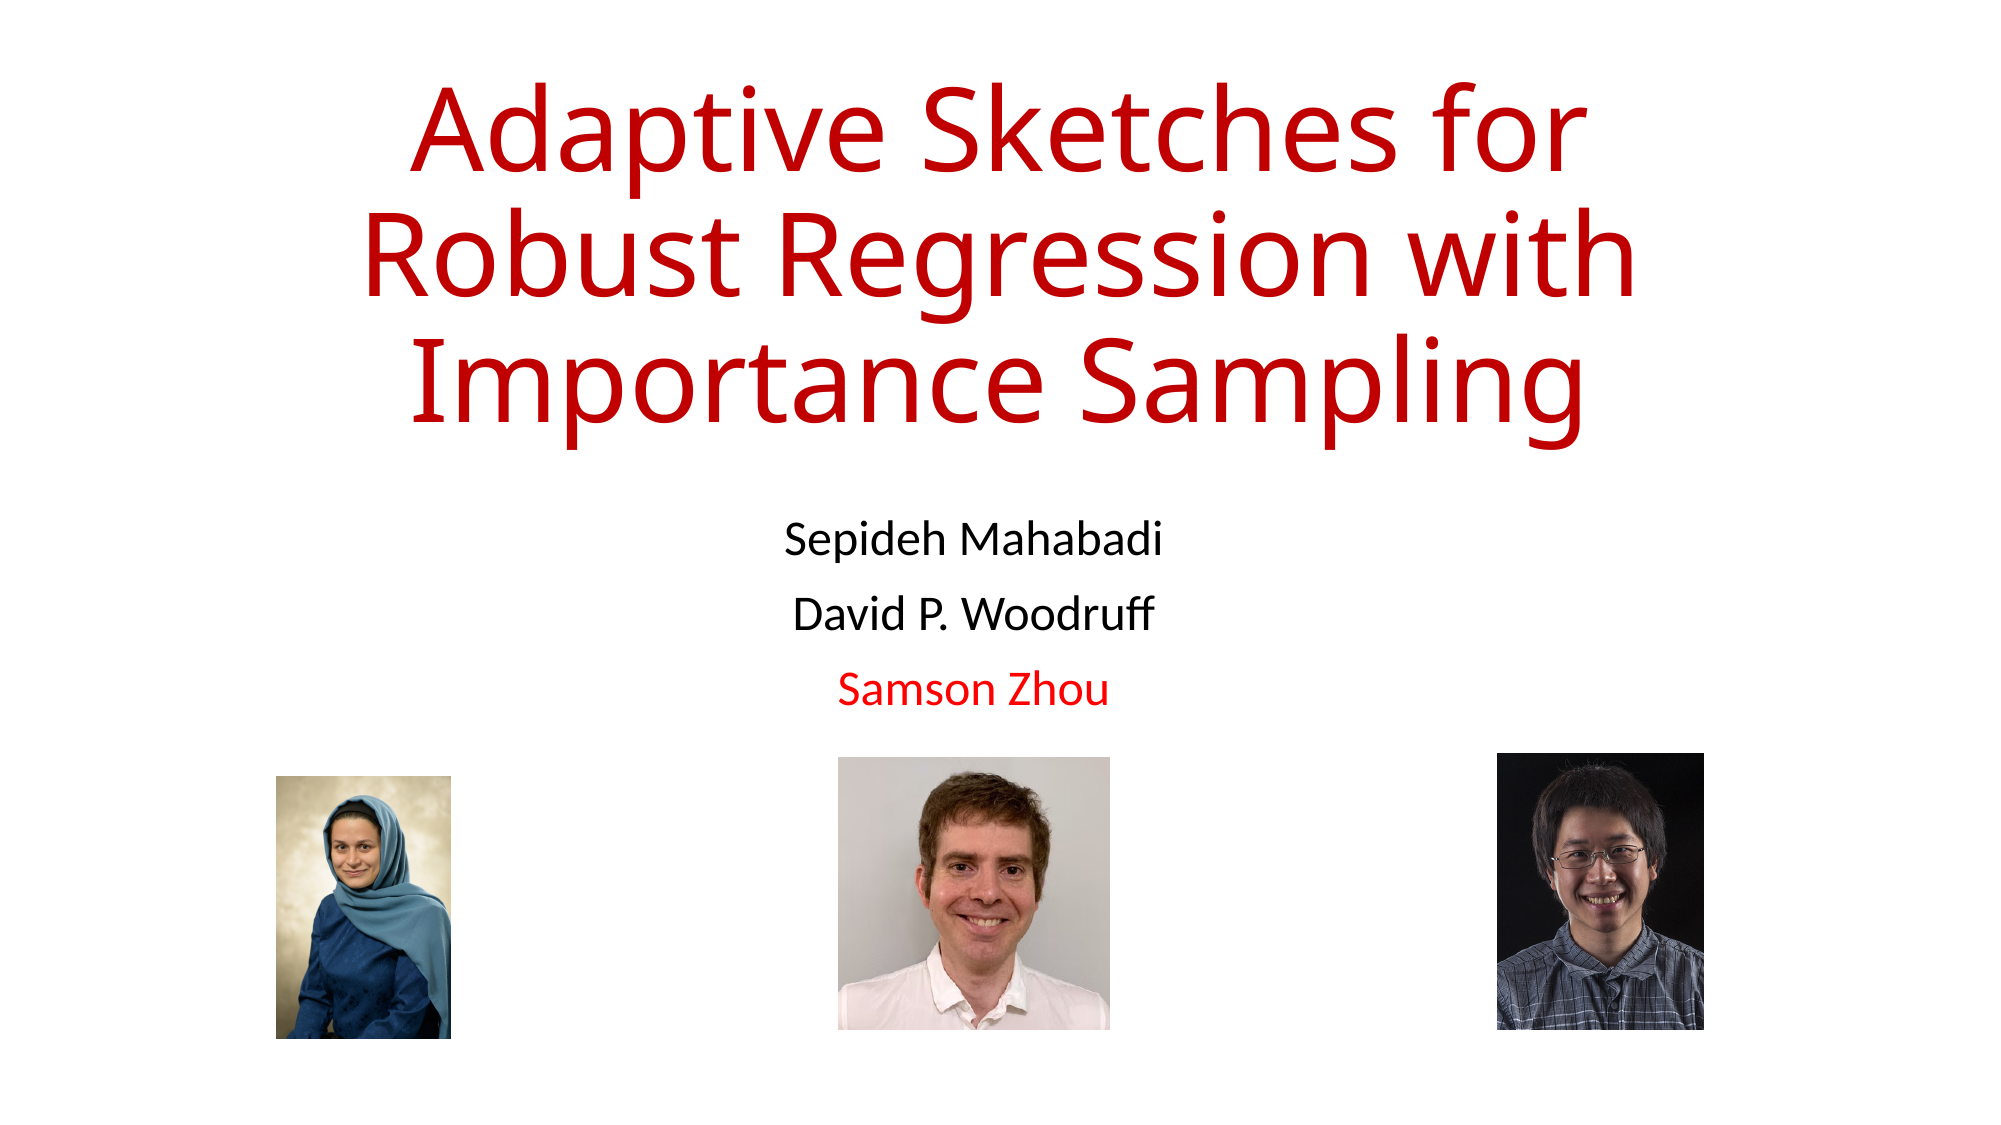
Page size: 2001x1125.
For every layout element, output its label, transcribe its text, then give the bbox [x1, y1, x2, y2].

title Adaptive Sketches for Robust Regression with Importance Sampling [249, 63, 1750, 455]
picture [1497, 753, 1705, 1030]
subtitle Sepideh Mahabadi David P. Woodruff Samson Zhou [223, 505, 1724, 777]
picture [838, 757, 1110, 1030]
picture [275, 776, 451, 1039]
